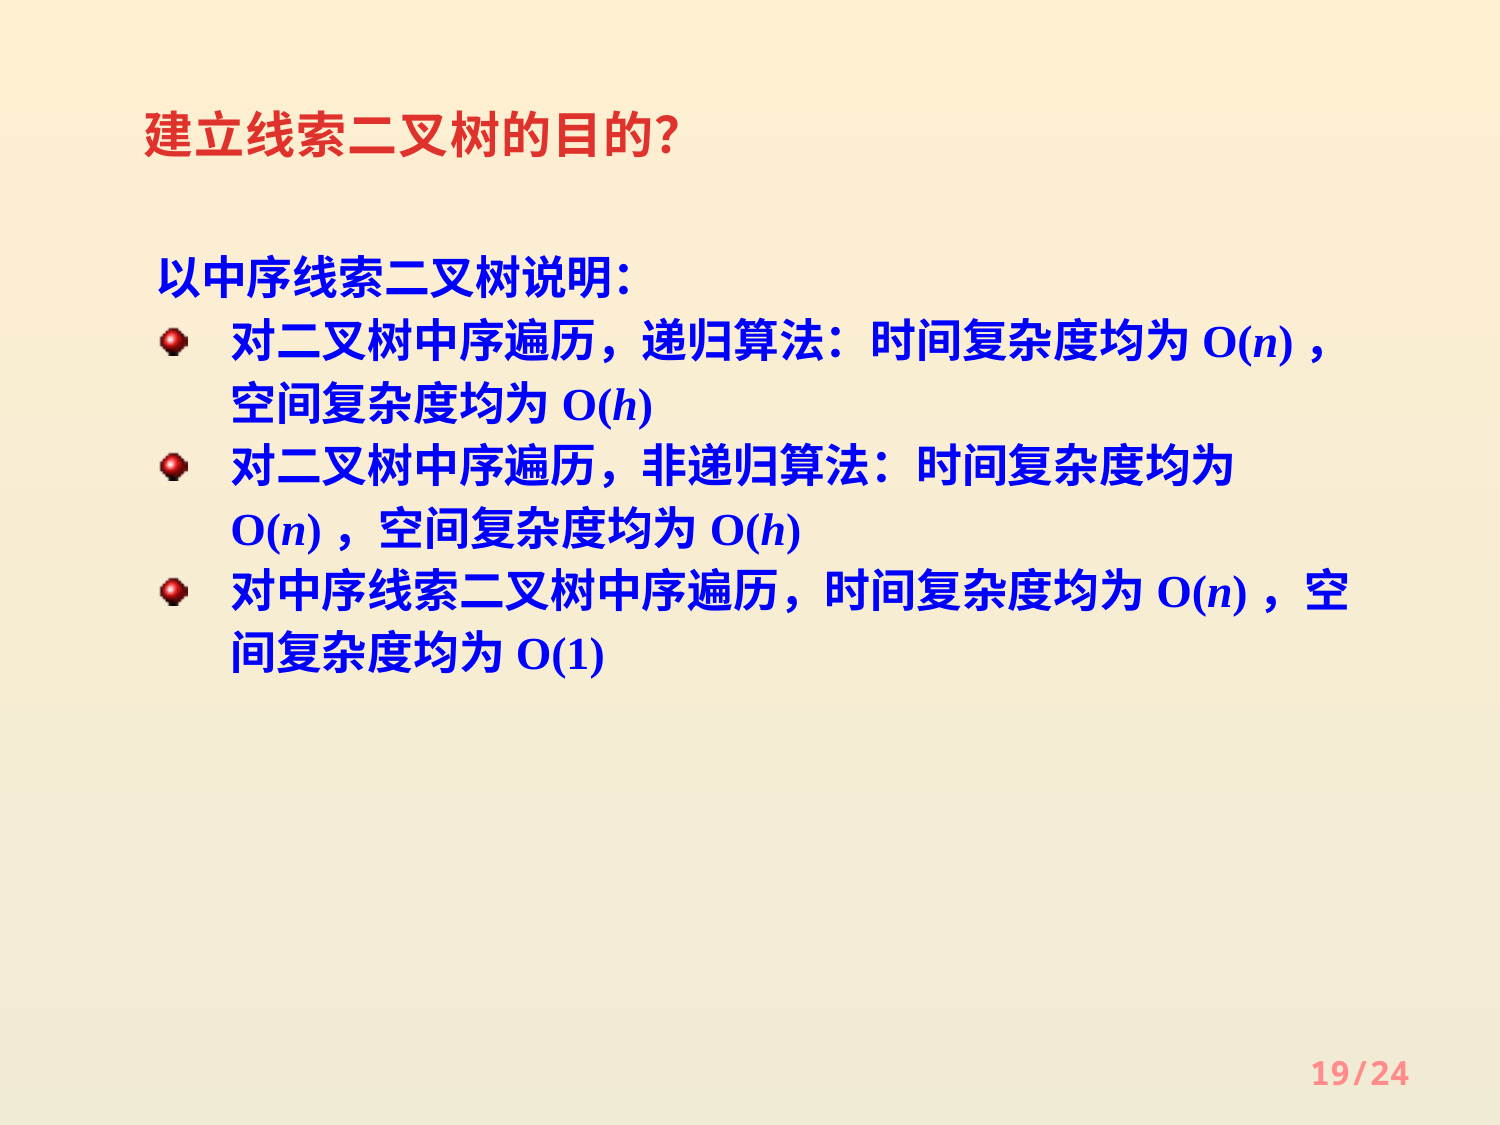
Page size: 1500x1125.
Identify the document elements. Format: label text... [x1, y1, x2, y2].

text_box 建立线索二叉树的目的？ [128, 93, 797, 171]
slide_number 19/24 [1074, 1042, 1425, 1103]
picture [155, 323, 188, 356]
picture [155, 573, 188, 606]
text_box 以中序线索二叉树说明： 对二叉树中序遍历，递归算法：时间复杂度均为O(n)，空间复杂度均为O(h) 对二叉树中序遍历，非递归算法：时间复杂度均为O(n)，空间复杂度均为O(h) 对中序线索二叉树中序遍历，时间复杂度均为O(n)，空间复杂度均为O(1) [140, 234, 1383, 687]
picture [155, 448, 188, 481]
